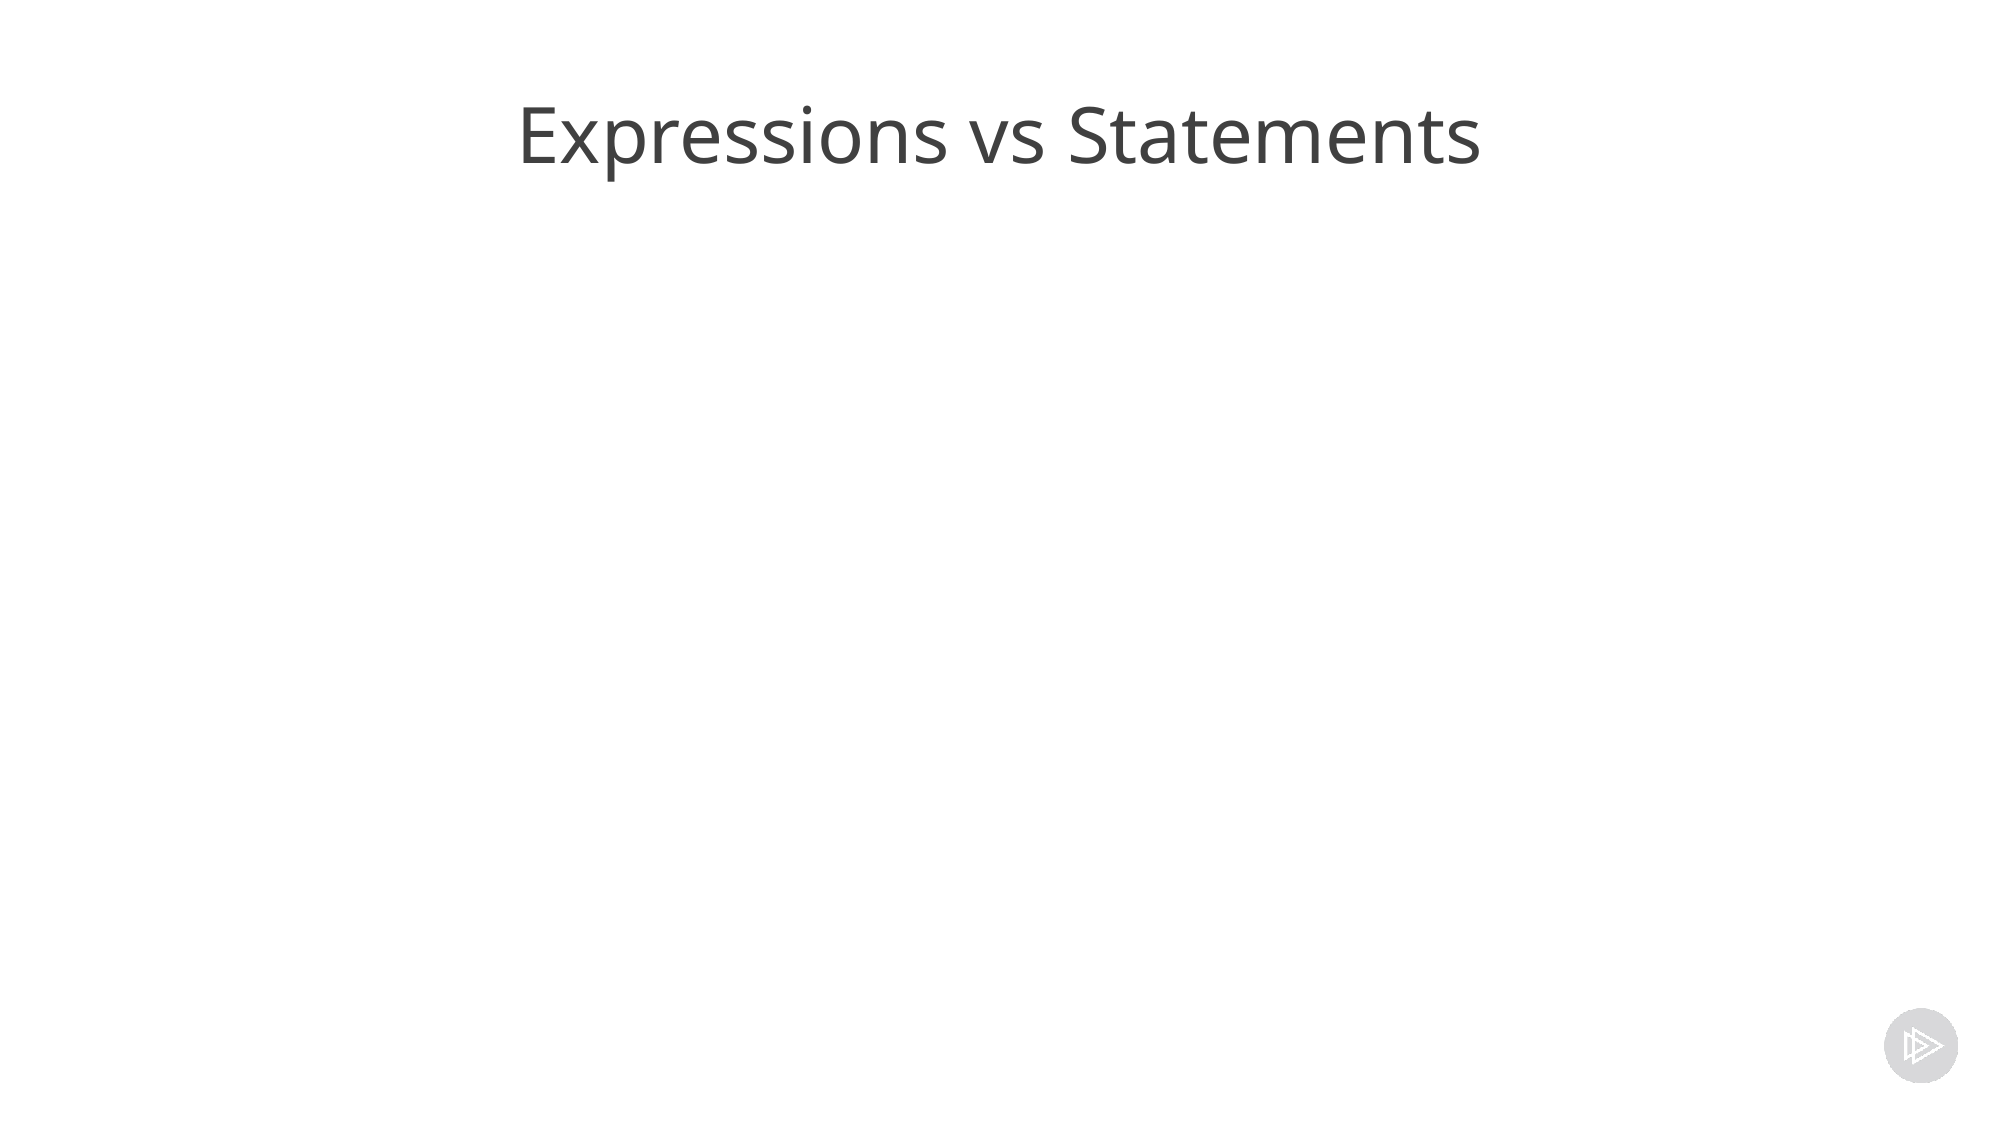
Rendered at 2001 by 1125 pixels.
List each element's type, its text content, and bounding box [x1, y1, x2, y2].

title Expressions vs Statements [137, 93, 1863, 183]
